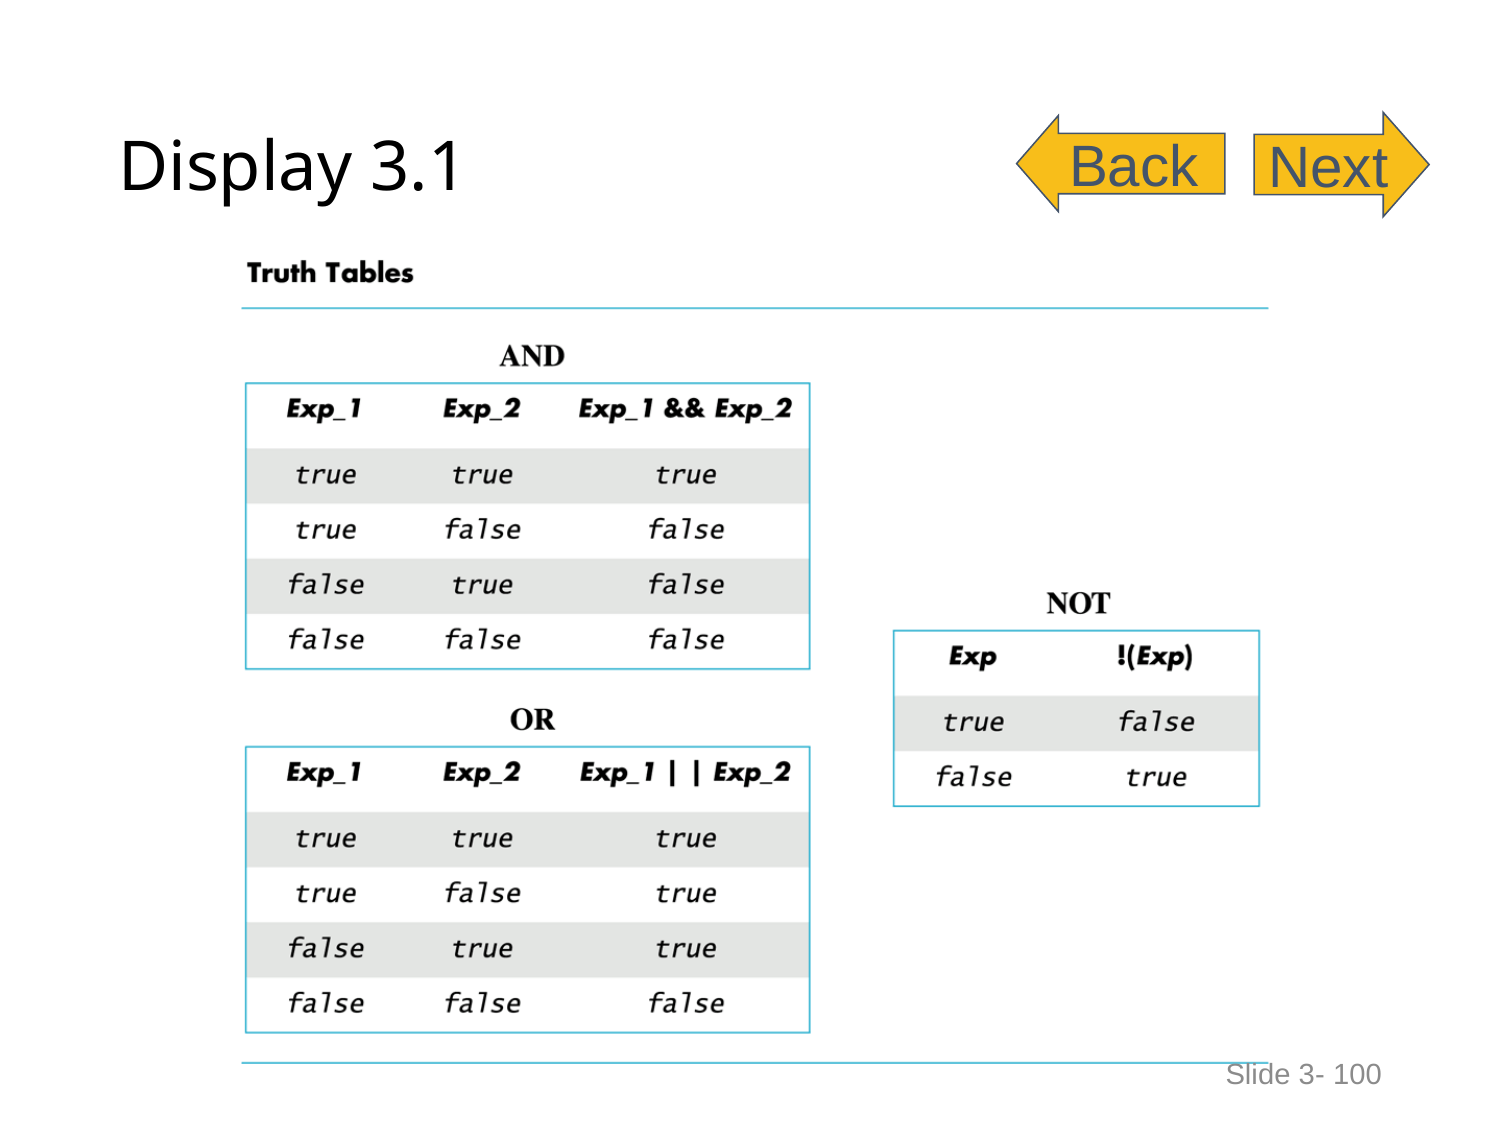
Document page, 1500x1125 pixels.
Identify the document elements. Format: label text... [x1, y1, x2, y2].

slide_number Slide 3- 100 [1059, 1042, 1397, 1103]
text_box Next [1254, 112, 1430, 217]
picture [239, 256, 1271, 1066]
text_box Back [1016, 115, 1225, 212]
title Display 3.1 [103, 59, 1397, 278]
